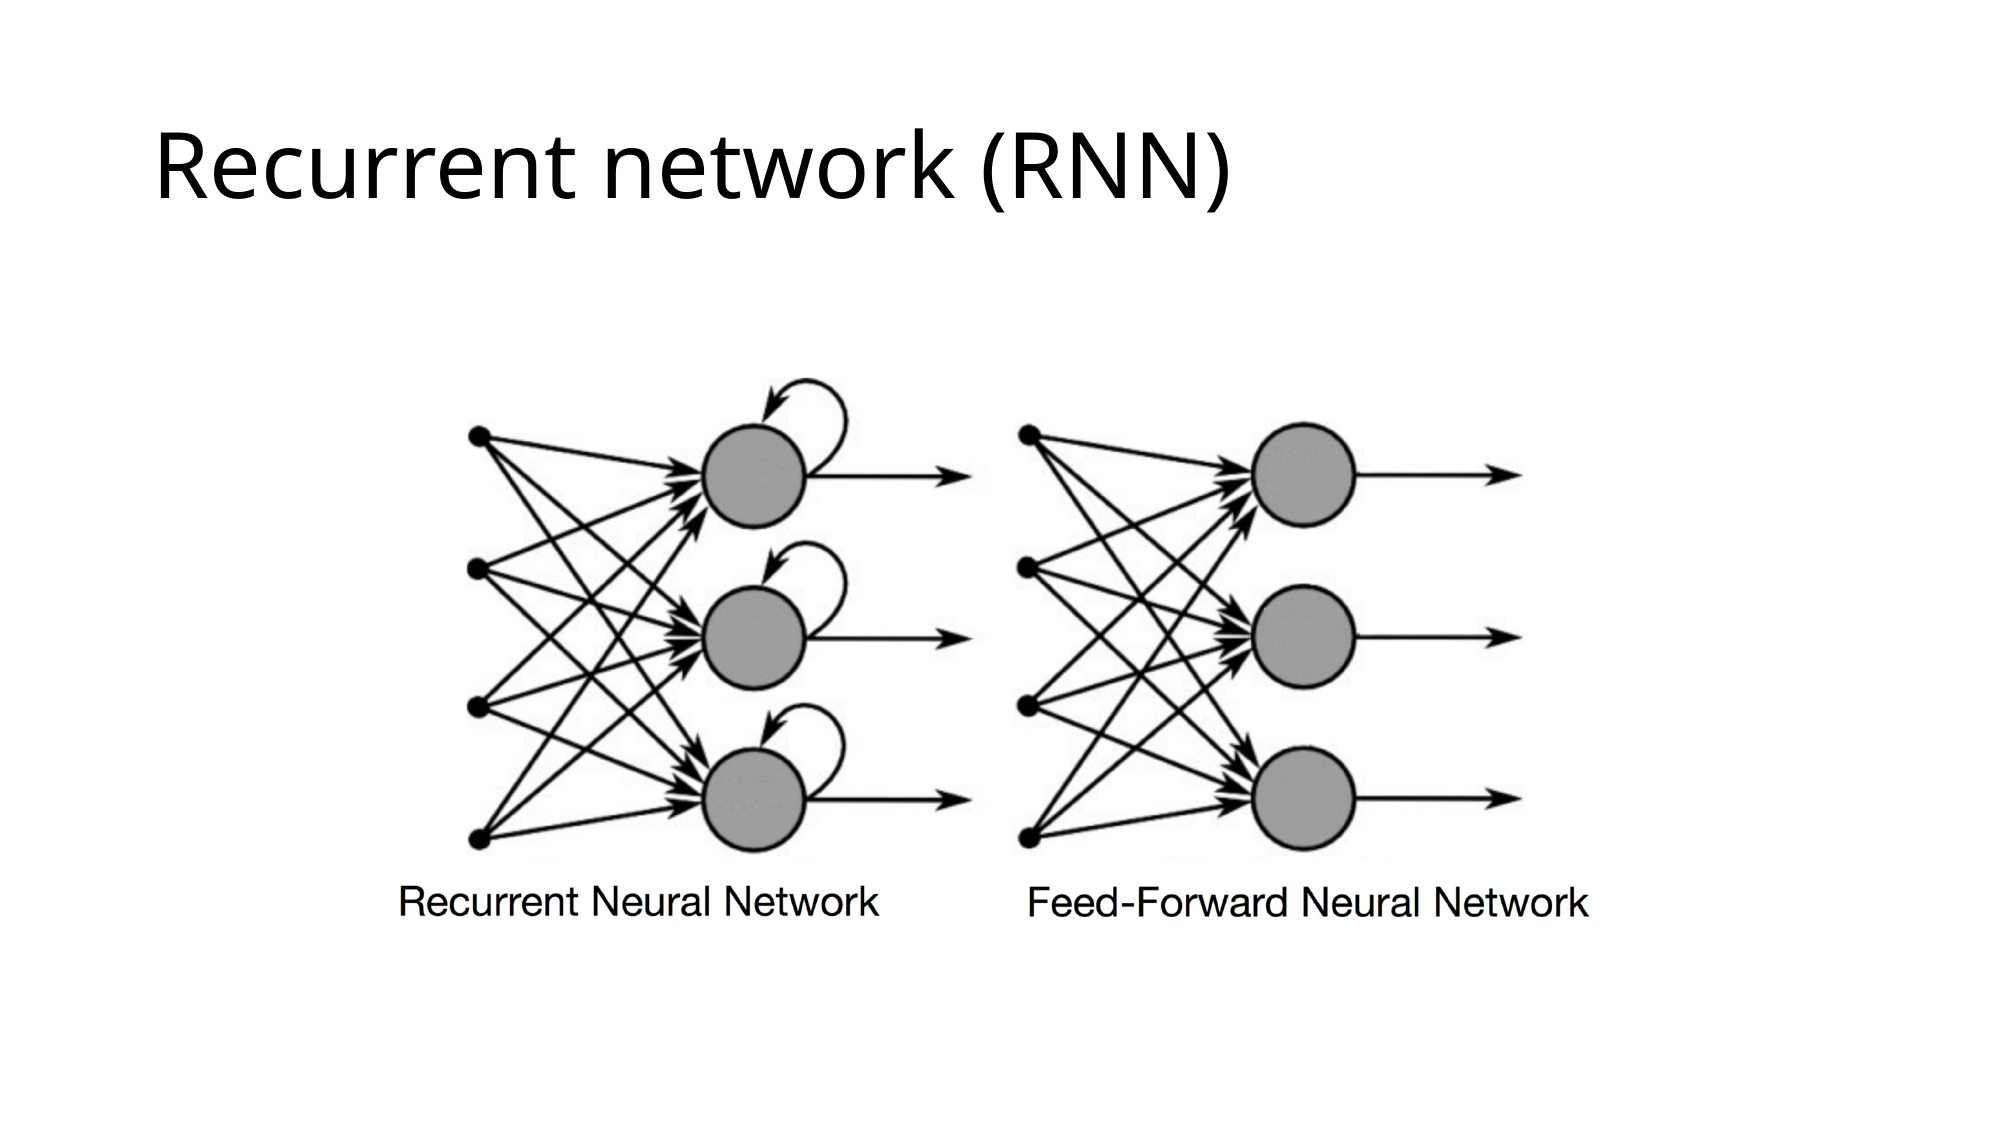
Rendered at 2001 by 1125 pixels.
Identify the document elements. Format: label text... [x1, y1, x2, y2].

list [354, 299, 1646, 1014]
title Recurrent network (RNN) [137, 59, 1863, 278]
